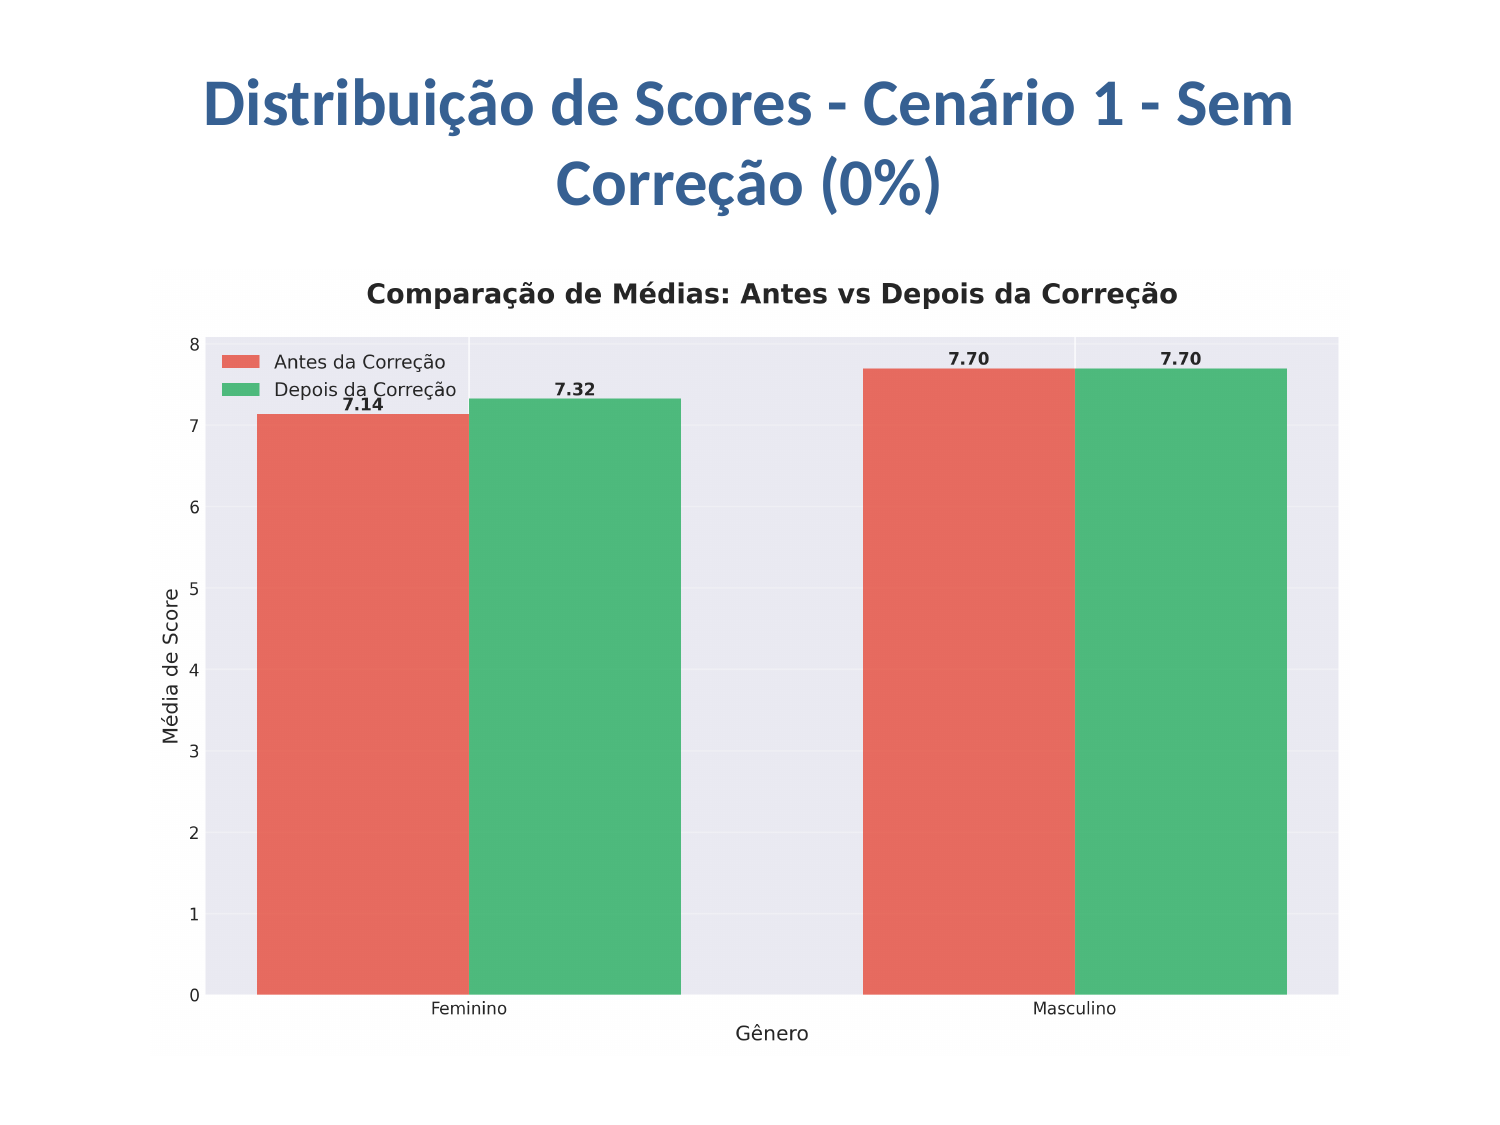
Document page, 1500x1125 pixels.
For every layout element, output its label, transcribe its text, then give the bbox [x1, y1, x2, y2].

picture [149, 269, 1351, 1056]
title Distribuição de Scores - Cenário 1 - Sem Correção (0%) [75, 45, 1425, 233]
